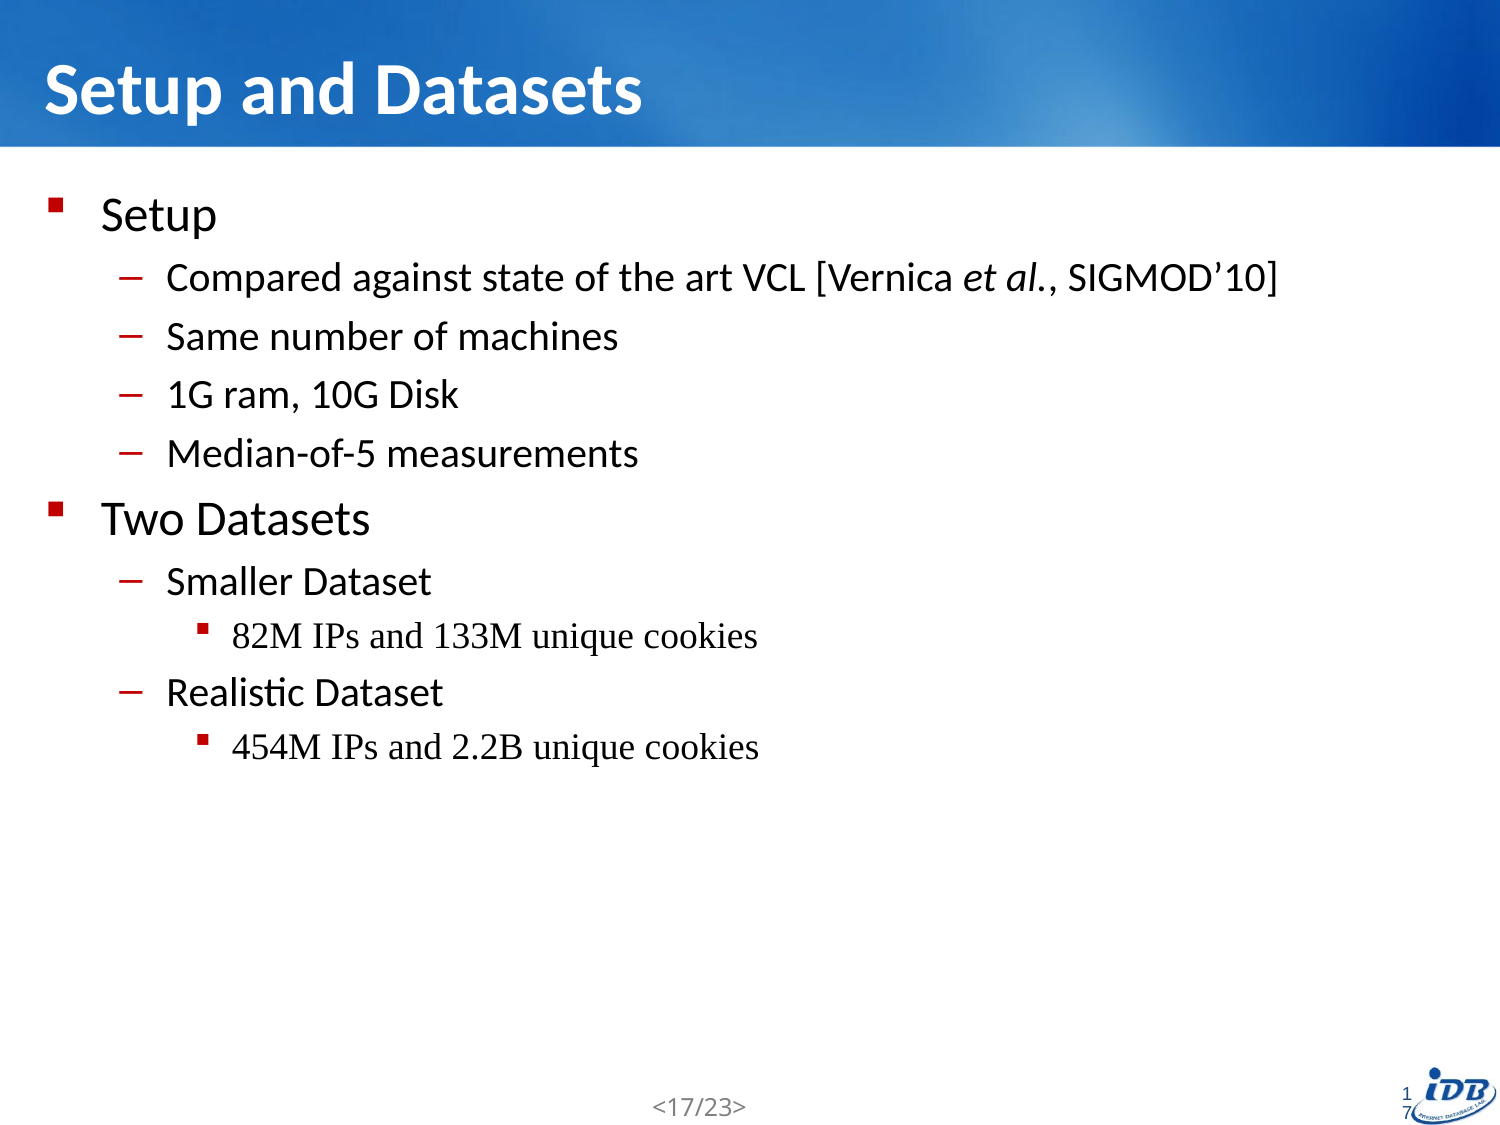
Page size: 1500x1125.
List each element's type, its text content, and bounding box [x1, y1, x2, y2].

slide_number 17 [1386, 1074, 1425, 1112]
picture [0, 0, 1500, 1125]
title Setup and Datasets [29, 19, 1471, 149]
list Setup Compared against state of the art VCL [Vernica et al., SIGMOD’10] Same number of machines 1G ram, 10G Disk Median-of-5 measurements Two Datasets Smaller Dataset 82M IPs and 133M unique cookies Realistic Dataset 454M IPs and 2.2B unique cookies [29, 174, 1471, 1071]
